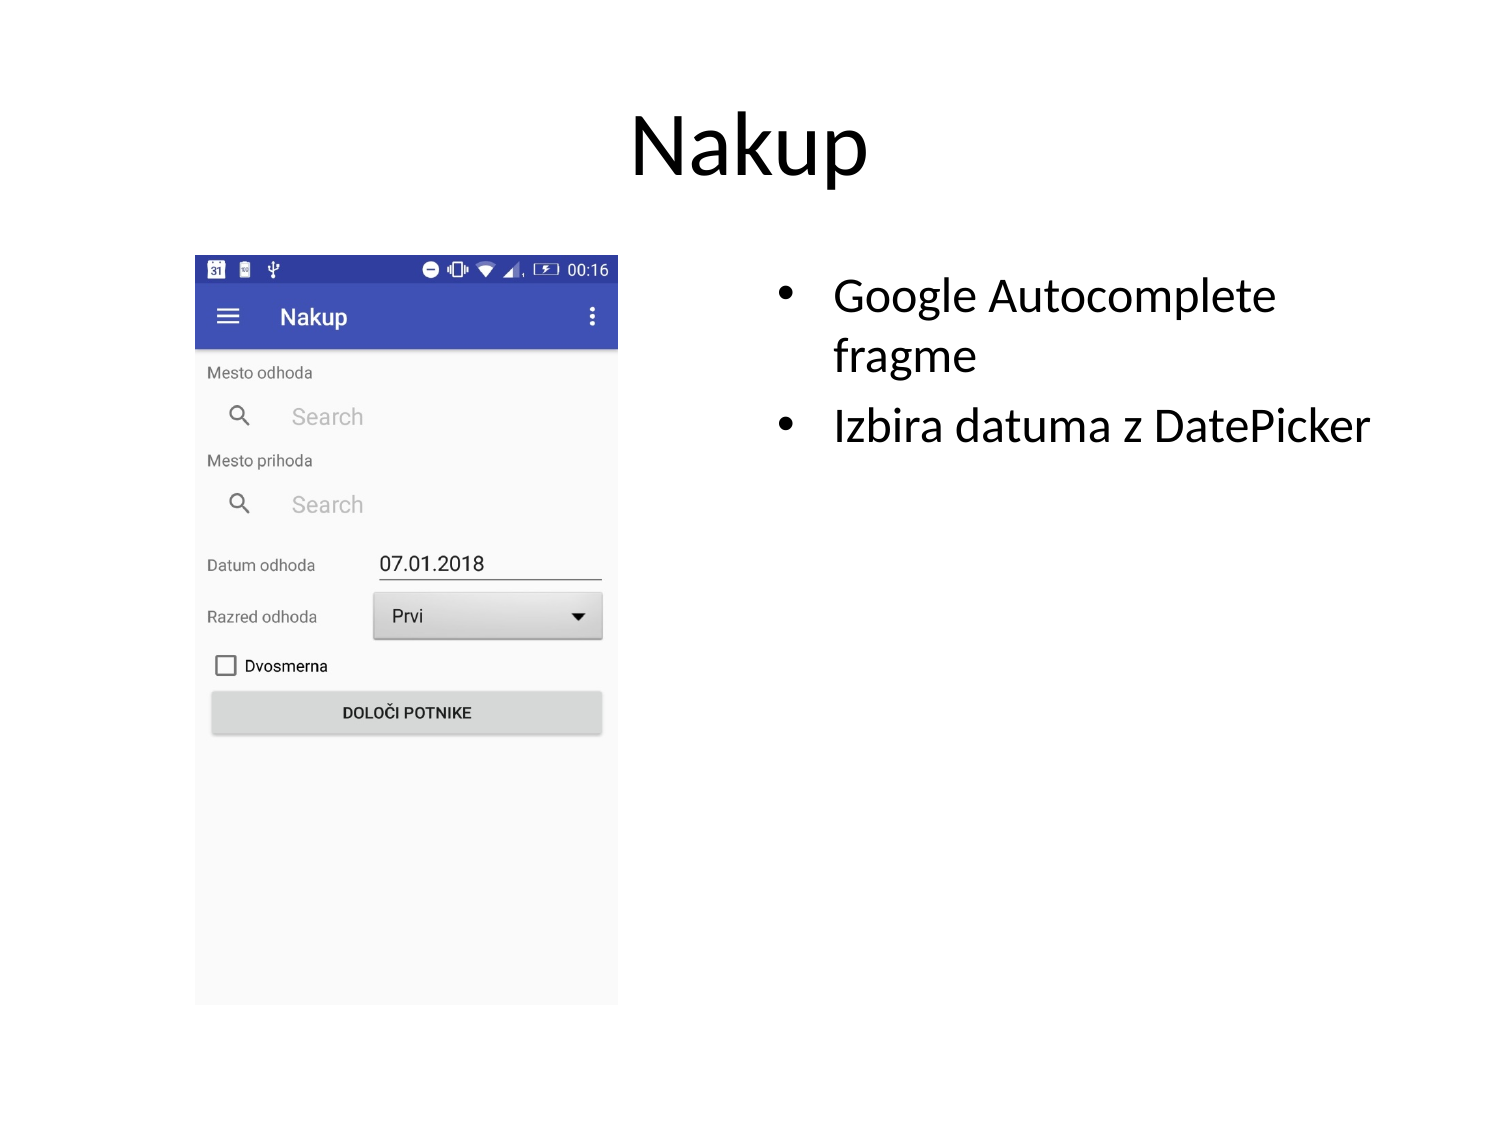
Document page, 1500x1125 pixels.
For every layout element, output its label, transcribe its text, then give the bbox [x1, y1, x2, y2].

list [195, 255, 618, 1006]
list Google Autocomplete fragme Izbira datuma z DatePicker [761, 255, 1425, 1005]
title Nakup [75, 45, 1425, 233]
